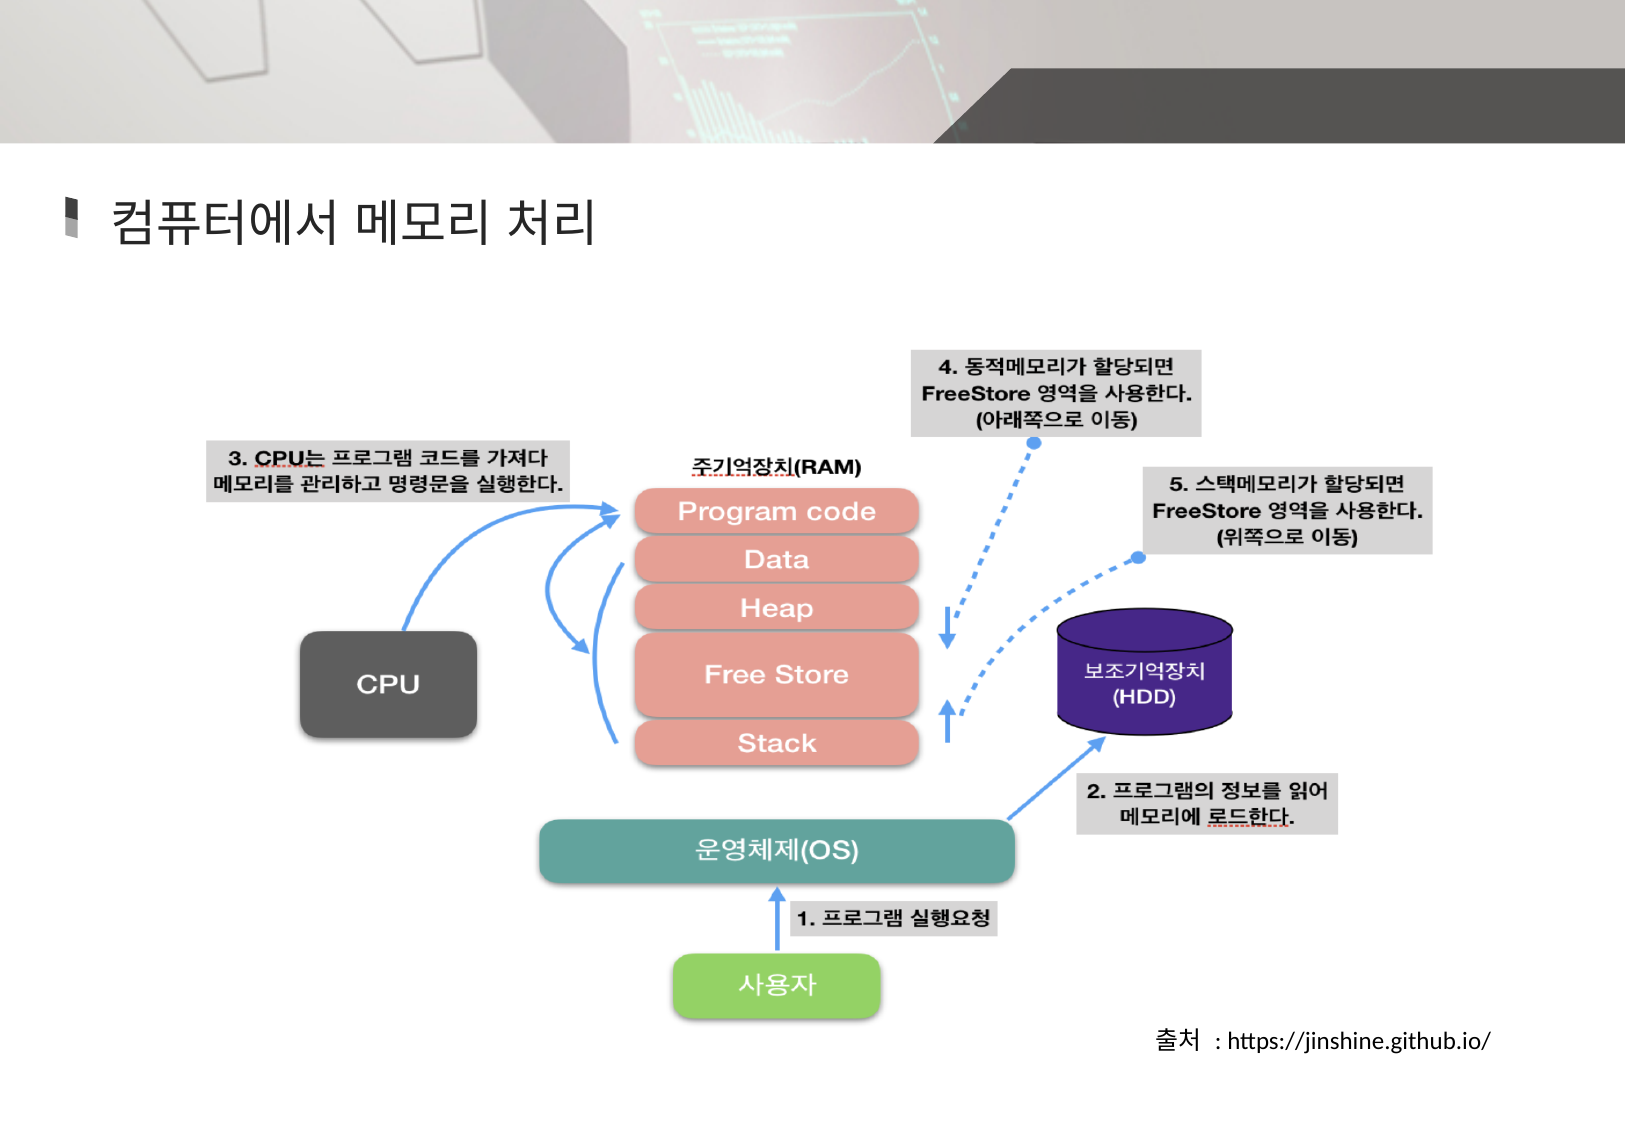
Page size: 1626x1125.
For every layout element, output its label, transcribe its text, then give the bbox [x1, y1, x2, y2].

picture [174, 303, 1450, 1041]
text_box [65, 184, 1575, 260]
picture [0, 0, 1625, 143]
text_box 출처 : https://jinshine.github.io/ [1141, 1017, 1507, 1063]
